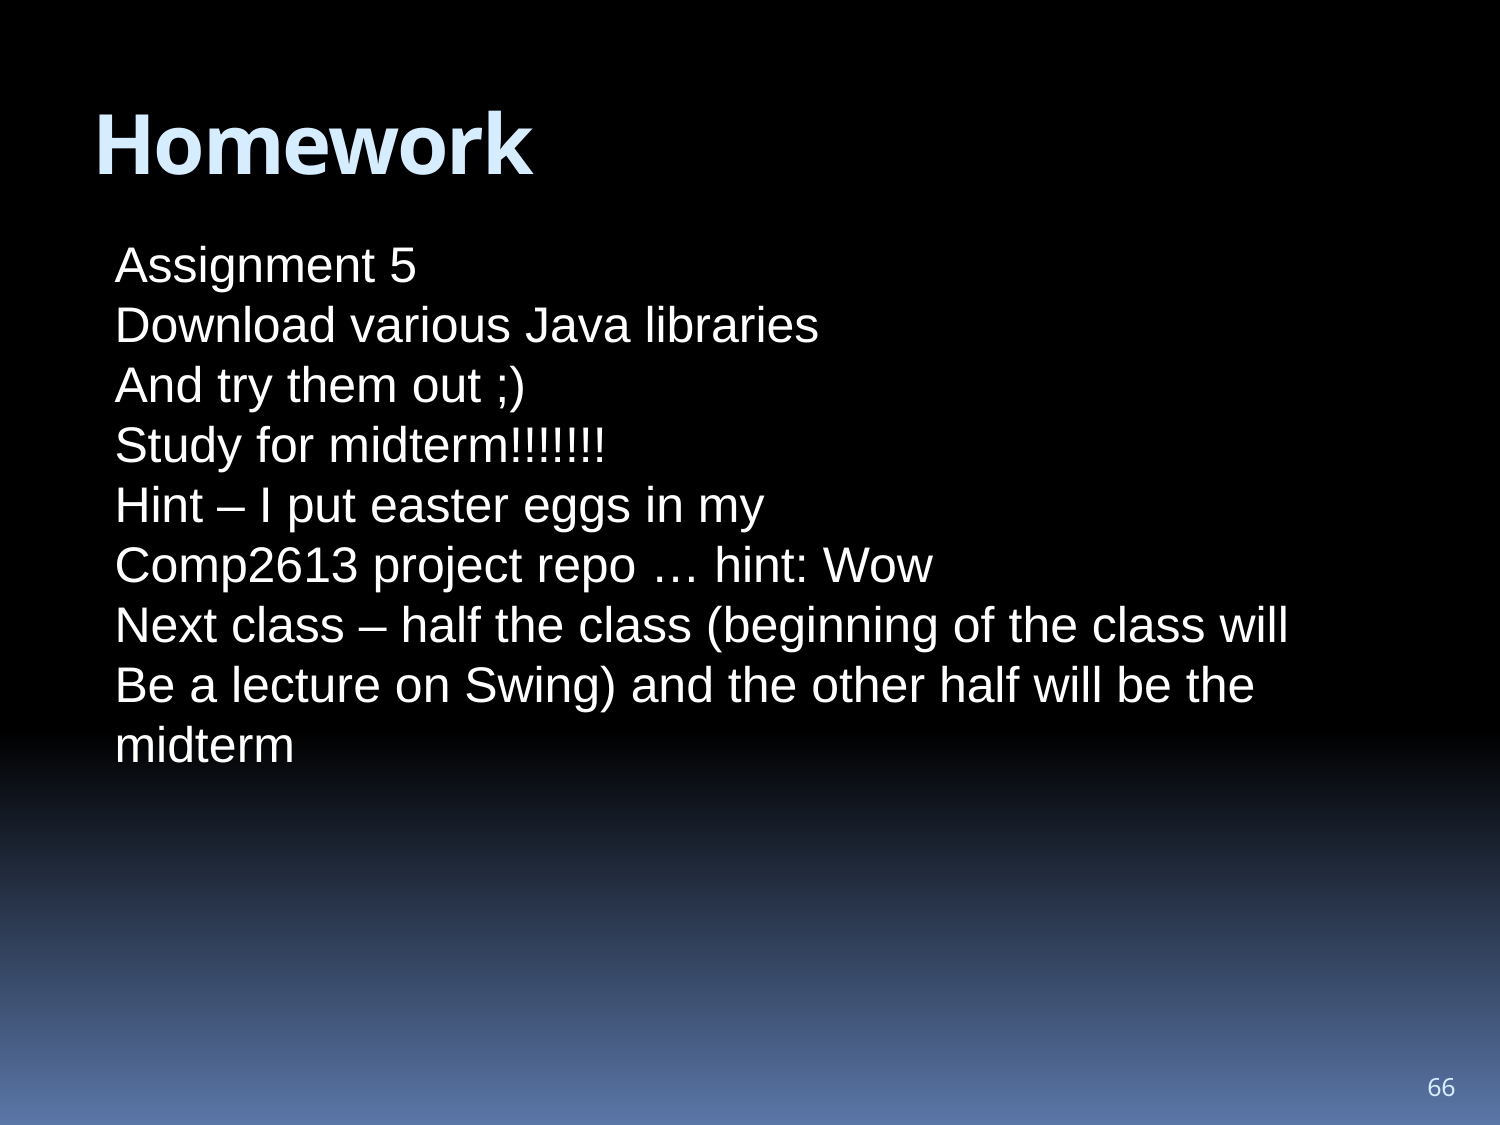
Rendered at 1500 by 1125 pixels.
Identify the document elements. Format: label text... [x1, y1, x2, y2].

text_box Assignment 5 Download various Java libraries And try them out ;) Study for midterm!!!!!!! Hint – I put easter eggs in my Comp2613 project repo … hint: Wow Next class – half the class (beginning of the class will Be a lecture on Swing) and the other half will be the midterm [99, 224, 1311, 780]
slide_number 66 [1412, 1052, 1488, 1113]
title Homework [77, 83, 1425, 234]
